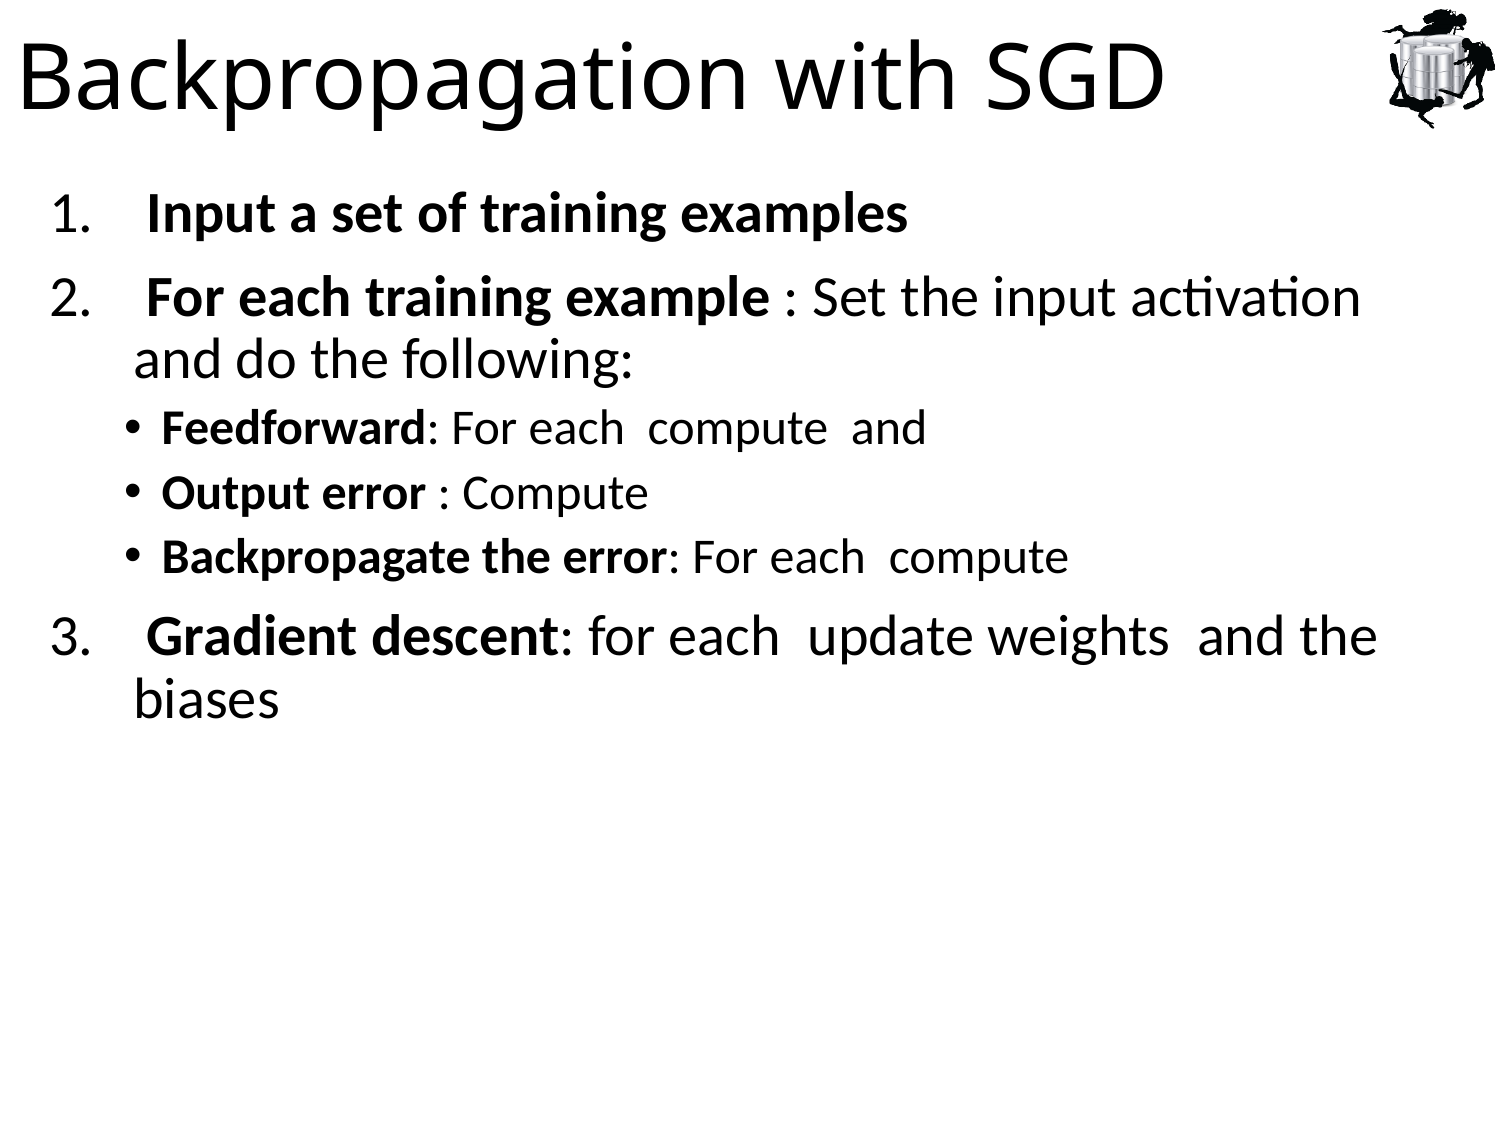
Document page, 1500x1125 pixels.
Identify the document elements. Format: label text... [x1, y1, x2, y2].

title Backpropagation with SGD [0, 14, 1377, 146]
picture [1376, 5, 1498, 131]
